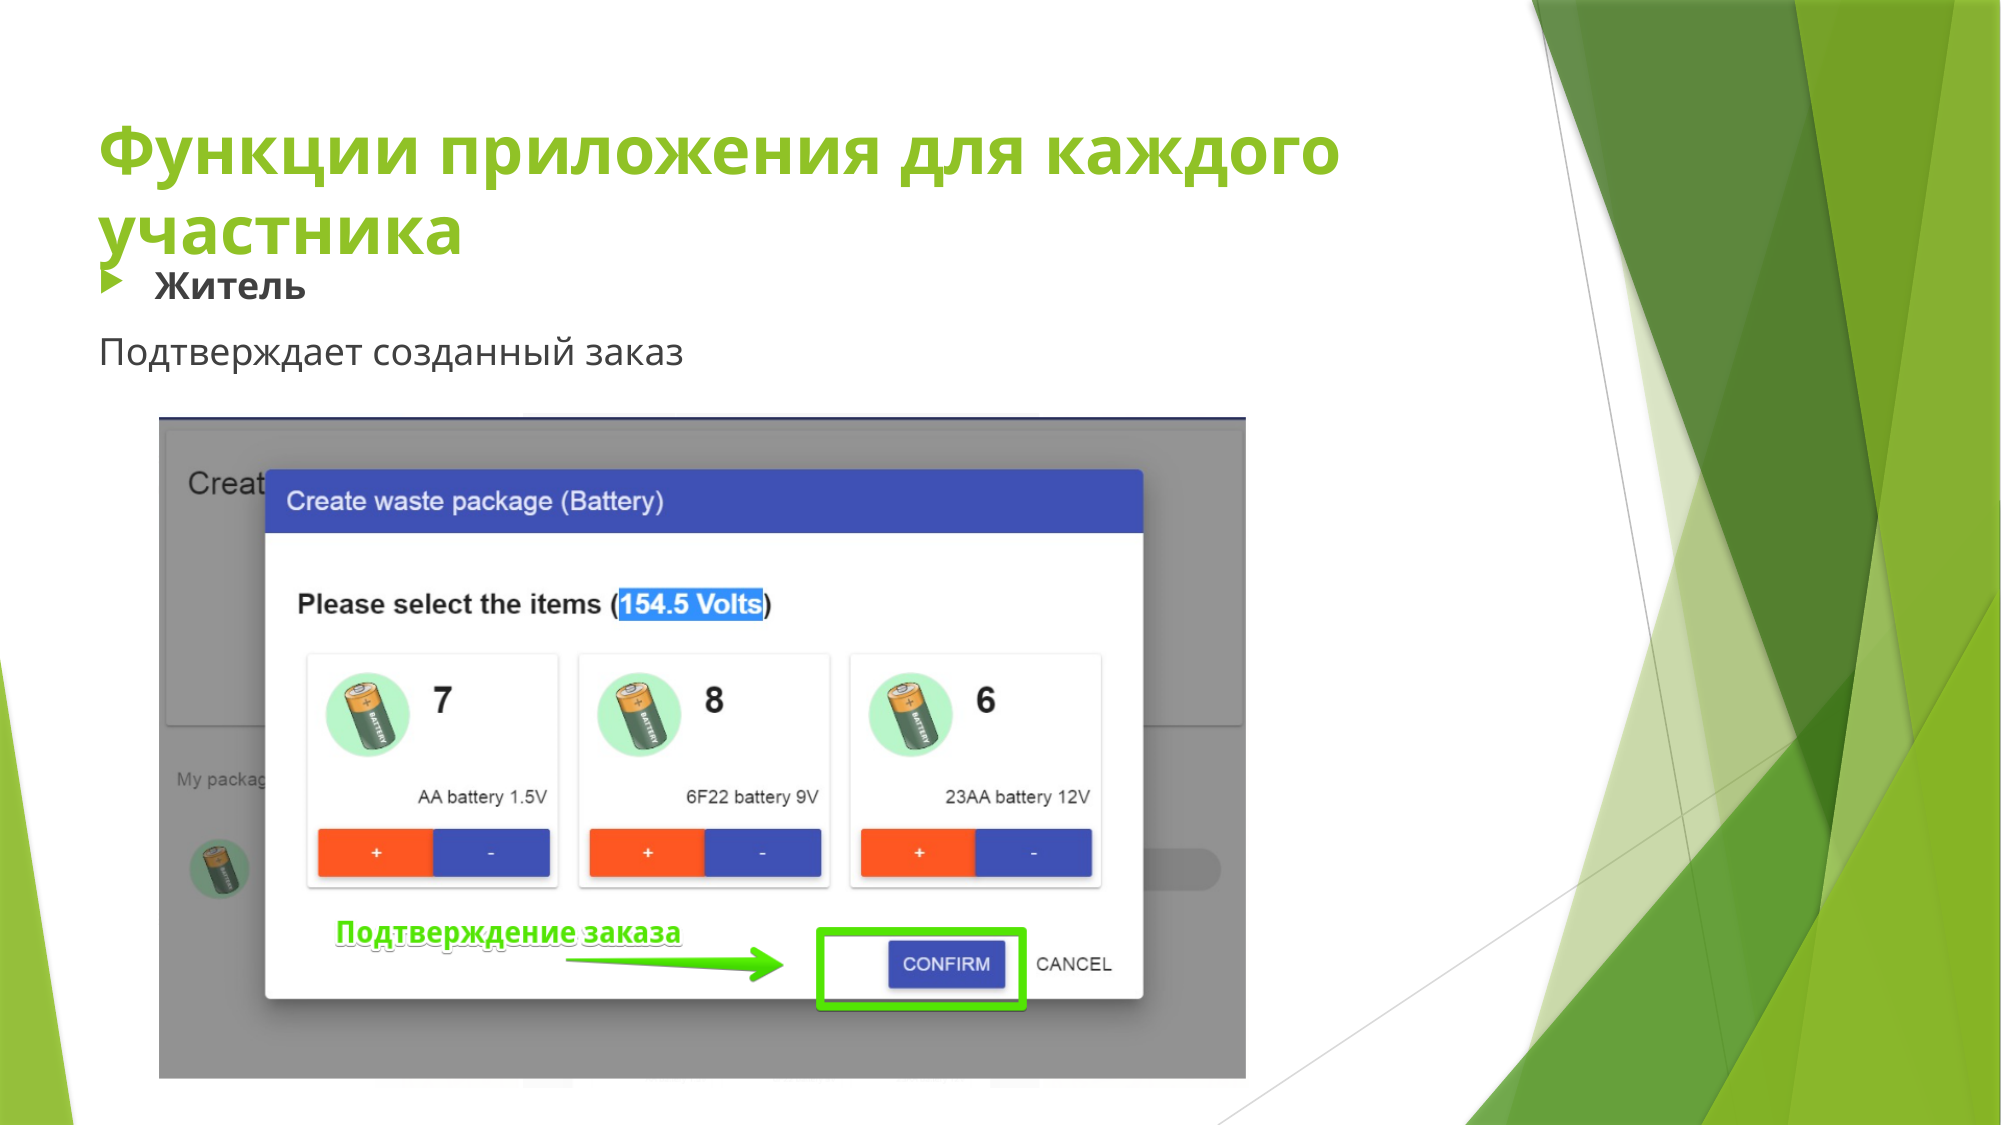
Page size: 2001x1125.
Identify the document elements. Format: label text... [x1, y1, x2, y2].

title Функции приложения для каждого участника [83, 99, 1677, 317]
picture [157, 413, 1250, 1088]
list Житель Подтверждает созданный заказ [83, 254, 1522, 992]
